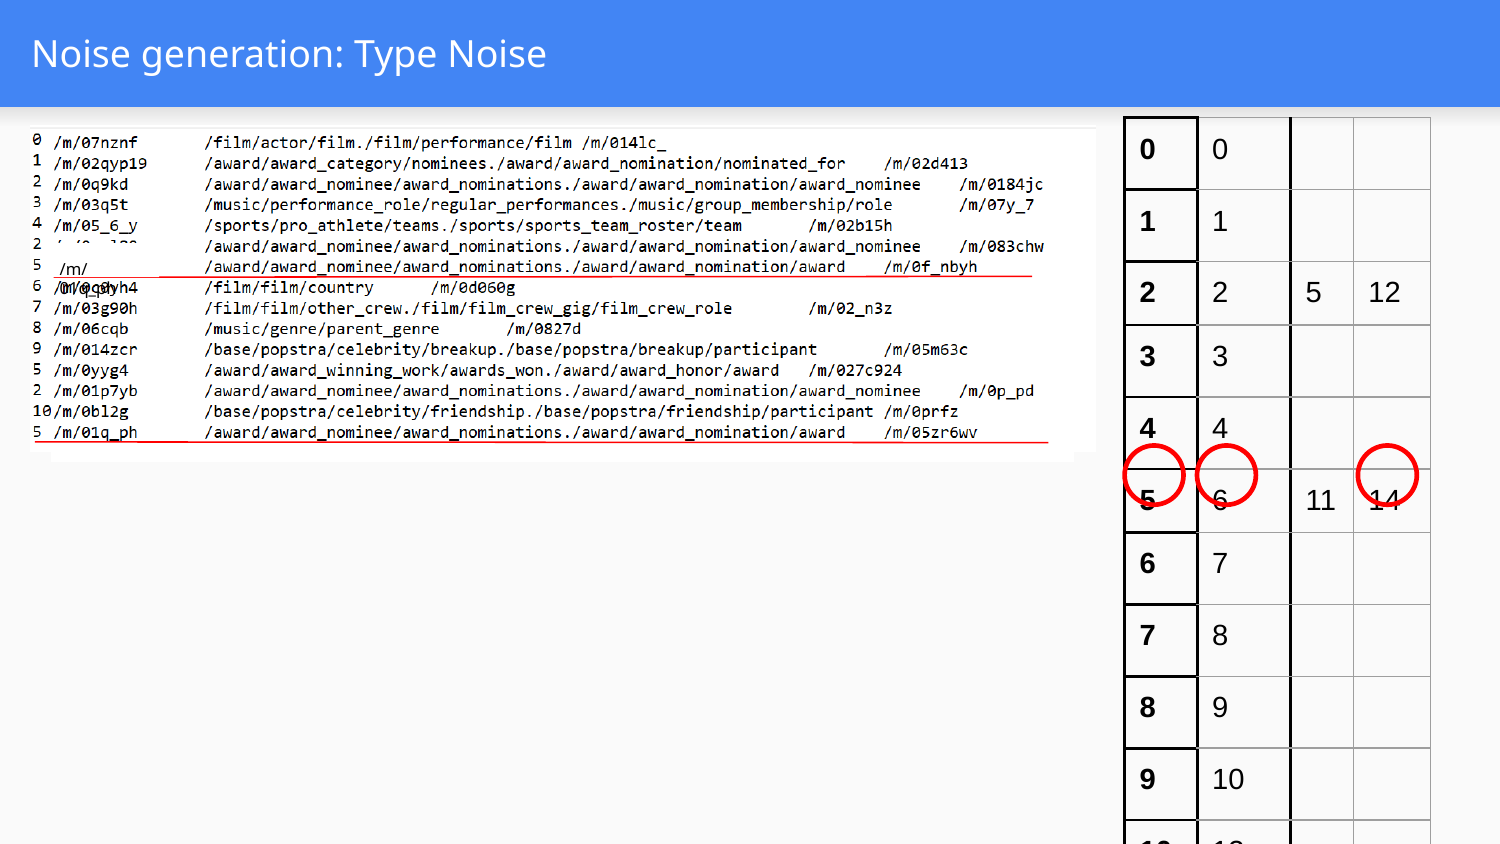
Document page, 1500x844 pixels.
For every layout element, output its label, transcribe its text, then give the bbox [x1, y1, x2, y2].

table_cell 11 [1292, 470, 1353, 532]
table_cell 10 [1126, 821, 1196, 844]
table_cell 2 [1126, 263, 1196, 324]
table_header 0 [1199, 118, 1289, 189]
table_cell 9 [1126, 750, 1196, 819]
table_cell 3 [1126, 326, 1196, 396]
table_cell 3 [1199, 326, 1289, 396]
table_cell [1354, 677, 1430, 747]
table_cell [1354, 533, 1430, 604]
table_cell [1354, 398, 1430, 468]
table_cell 12 [1354, 262, 1430, 324]
table_header [1292, 118, 1353, 189]
table_cell [1292, 821, 1353, 844]
table_cell 6 [1126, 534, 1196, 603]
table_cell [1292, 398, 1353, 468]
table_cell 13 [1199, 821, 1289, 844]
table_cell 1 [1199, 190, 1289, 261]
table_cell [1354, 749, 1430, 819]
table_cell [1292, 605, 1353, 676]
table_cell 5 [1292, 262, 1353, 324]
table_cell 7 [1199, 533, 1289, 604]
text_box [1357, 445, 1417, 505]
table_header [1354, 118, 1430, 189]
table_cell [1292, 326, 1353, 396]
table_cell [1292, 677, 1353, 747]
title Noise generation: Type Noise [16, 2, 1464, 102]
table_cell 2 [1199, 262, 1289, 324]
table_cell 6 [1199, 470, 1289, 532]
table_cell [1292, 190, 1353, 261]
table_cell 10 [1199, 749, 1289, 819]
table_cell [1292, 749, 1353, 819]
table_cell 1 [1126, 191, 1196, 260]
table_cell 14 [1354, 470, 1430, 532]
text_box [1124, 445, 1184, 505]
table_cell [1354, 326, 1430, 396]
table_cell [1354, 605, 1430, 676]
table_cell [1354, 821, 1430, 844]
table_cell 9 [1199, 677, 1289, 747]
table_cell 5 [1126, 470, 1196, 531]
text_box [1196, 445, 1256, 505]
table_cell 8 [1126, 678, 1196, 747]
table_cell 8 [1199, 605, 1289, 676]
table_cell 4 [1126, 398, 1196, 468]
table_cell [1292, 533, 1353, 604]
picture [29, 125, 1096, 462]
table_cell 4 [1199, 398, 1289, 468]
table_cell 7 [1126, 606, 1196, 675]
table_cell [1354, 190, 1430, 261]
table_header 0 [1126, 119, 1196, 188]
